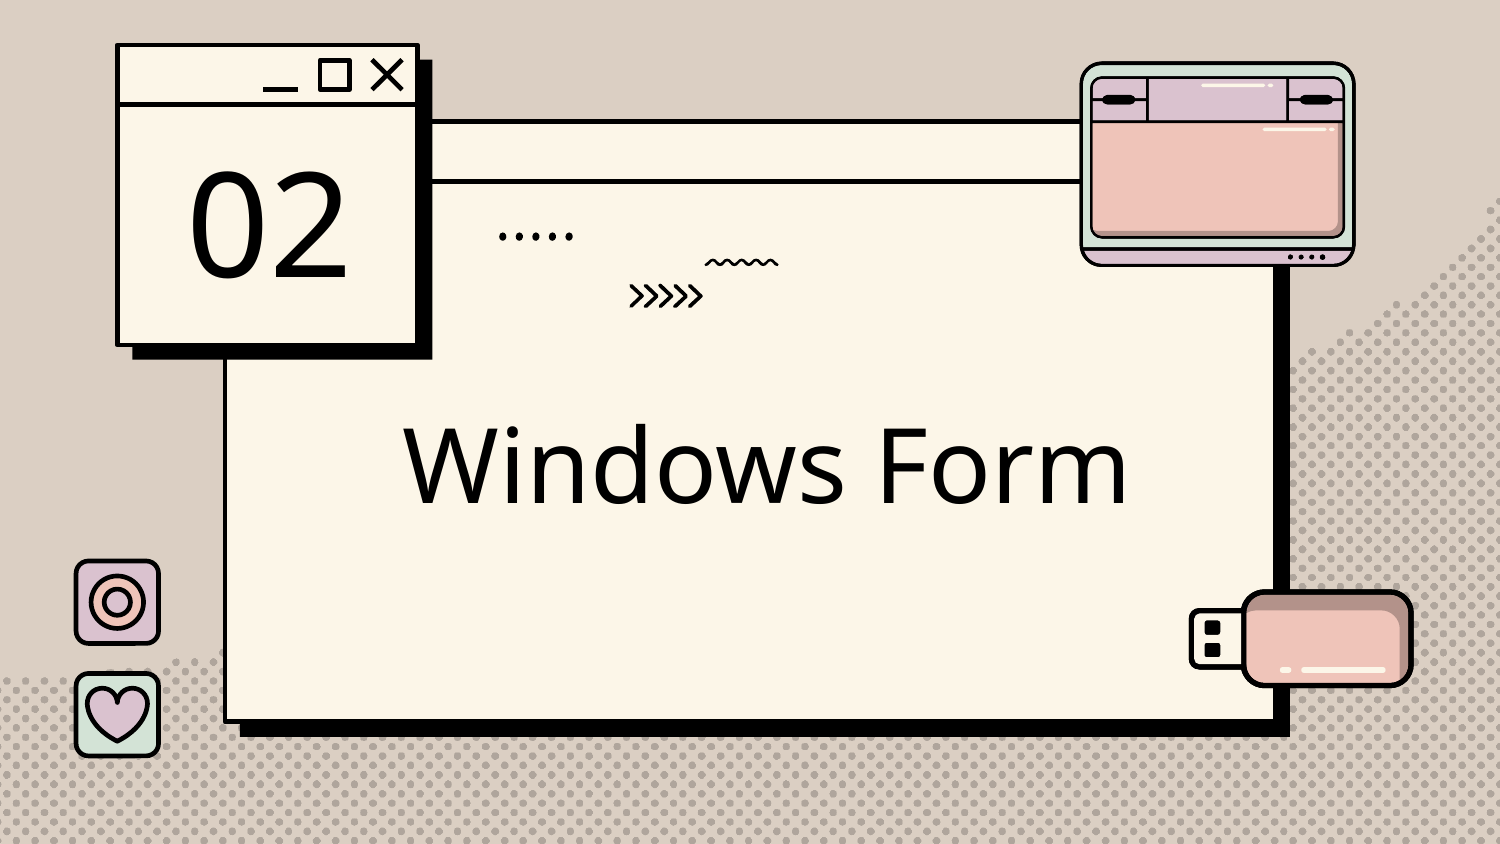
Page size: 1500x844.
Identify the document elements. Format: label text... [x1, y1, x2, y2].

text_box [658, 283, 674, 308]
text_box [565, 232, 573, 241]
text_box [629, 284, 644, 308]
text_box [1079, 61, 1356, 268]
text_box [116, 44, 433, 360]
text_box [673, 284, 688, 308]
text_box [75, 560, 159, 644]
text_box [548, 232, 556, 241]
text_box [688, 284, 703, 308]
text_box [643, 284, 659, 308]
text_box [499, 232, 507, 241]
text_box [704, 258, 779, 267]
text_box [1251, 525, 1351, 752]
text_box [75, 673, 159, 757]
title Windows Form [317, 383, 1218, 534]
text_box [532, 232, 540, 241]
text_box [515, 232, 523, 241]
